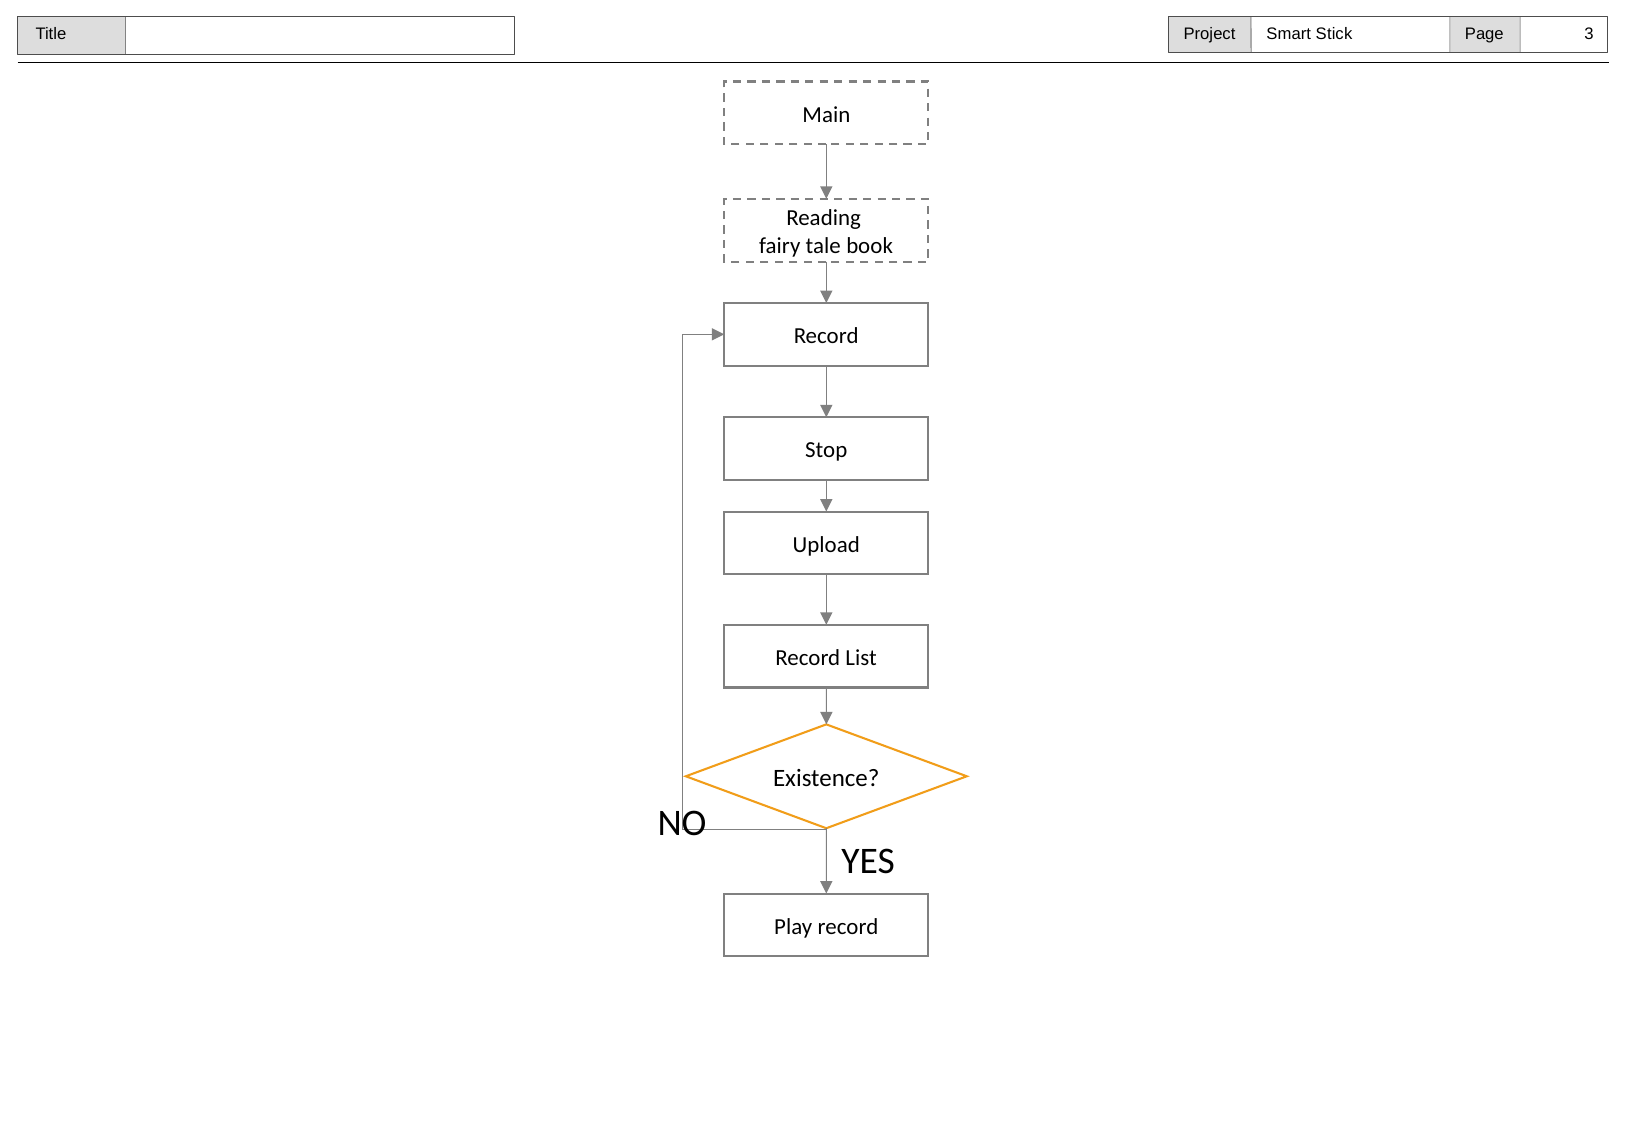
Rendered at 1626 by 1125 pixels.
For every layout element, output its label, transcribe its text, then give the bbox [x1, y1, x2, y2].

text_box NO [642, 790, 722, 851]
text_box Main [723, 80, 929, 145]
text_box Reading fairy tale book [723, 198, 929, 263]
text_box Existence? [683, 723, 970, 829]
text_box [528, 530, 1023, 633]
text_box YES [827, 828, 910, 889]
text_box Record [723, 302, 929, 367]
text_box Stop [723, 416, 929, 481]
text_box Record List [723, 633, 929, 689]
text_box Upload [723, 511, 929, 530]
text_box Play record [723, 893, 929, 957]
